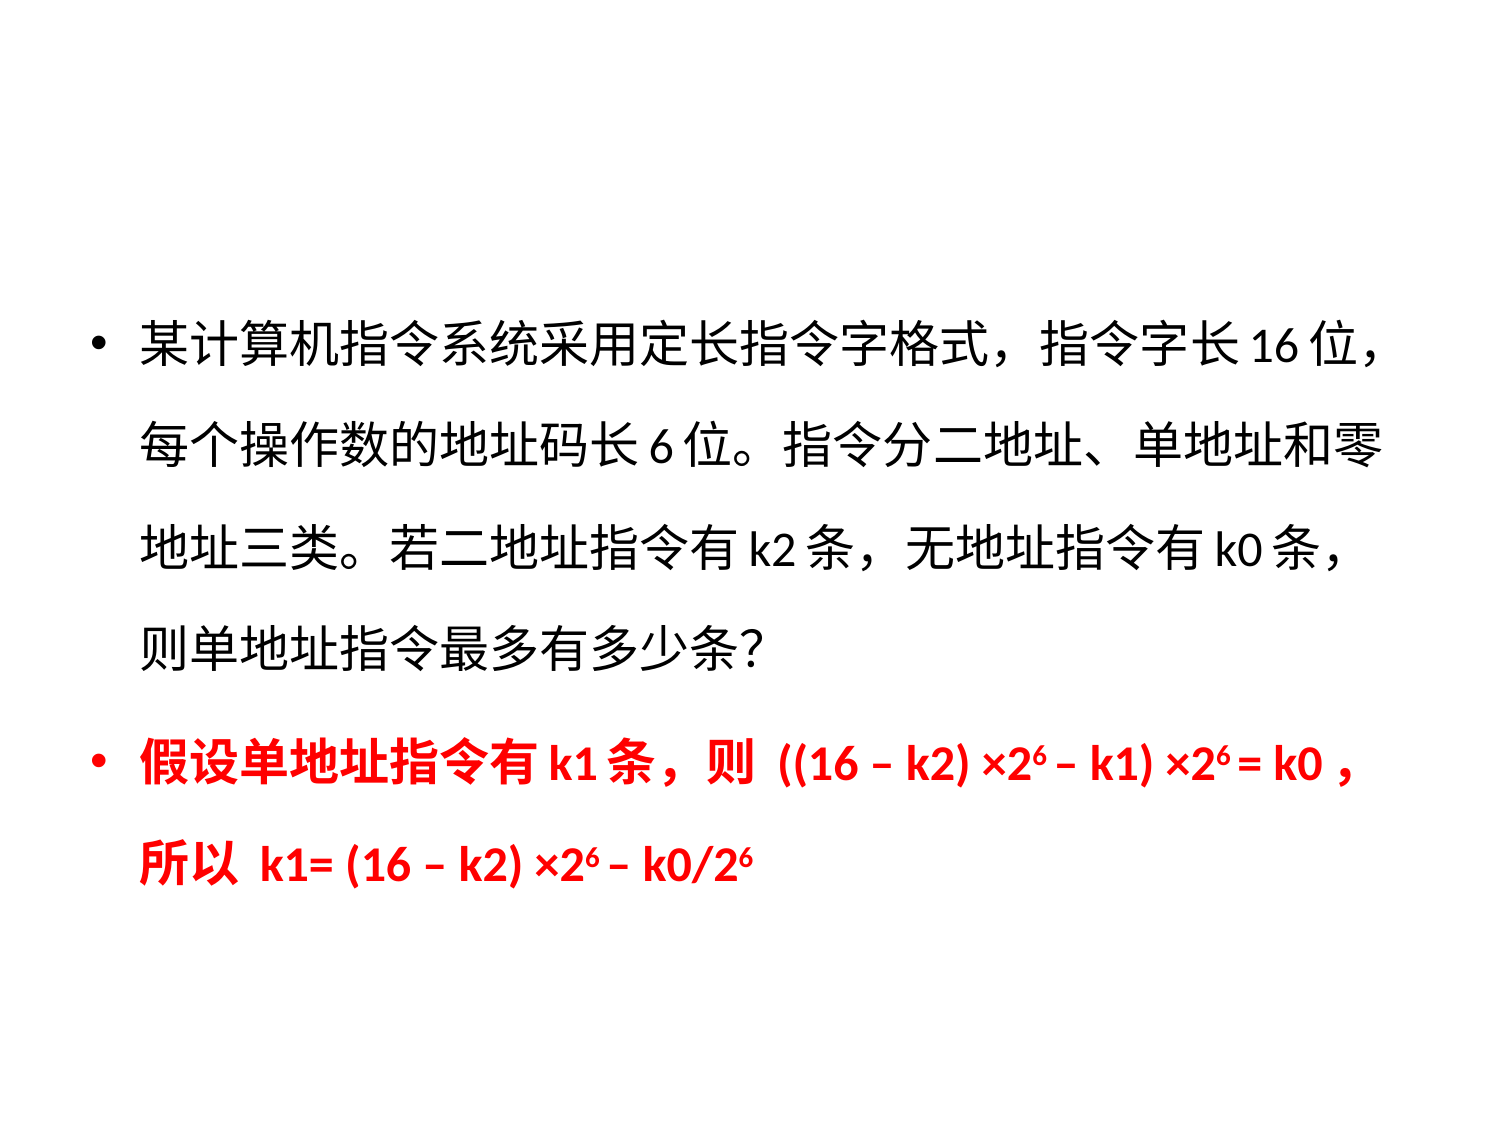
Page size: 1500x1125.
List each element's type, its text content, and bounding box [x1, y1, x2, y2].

list 某计算机指令系统采用定长指令字格式，指令字长16位，每个操作数的地址码长6位。指令分二地址、单地址和零地址三类。若二地址指令有k2条，无地址指令有k0条，则单地址指令最多有多少条？ 假设单地址指令有k1条，则 ((16 – k2) ×26 – k1) ×26 = k0，所以 k1= (16 – k2) ×26 – k0/26 [75, 262, 1425, 914]
